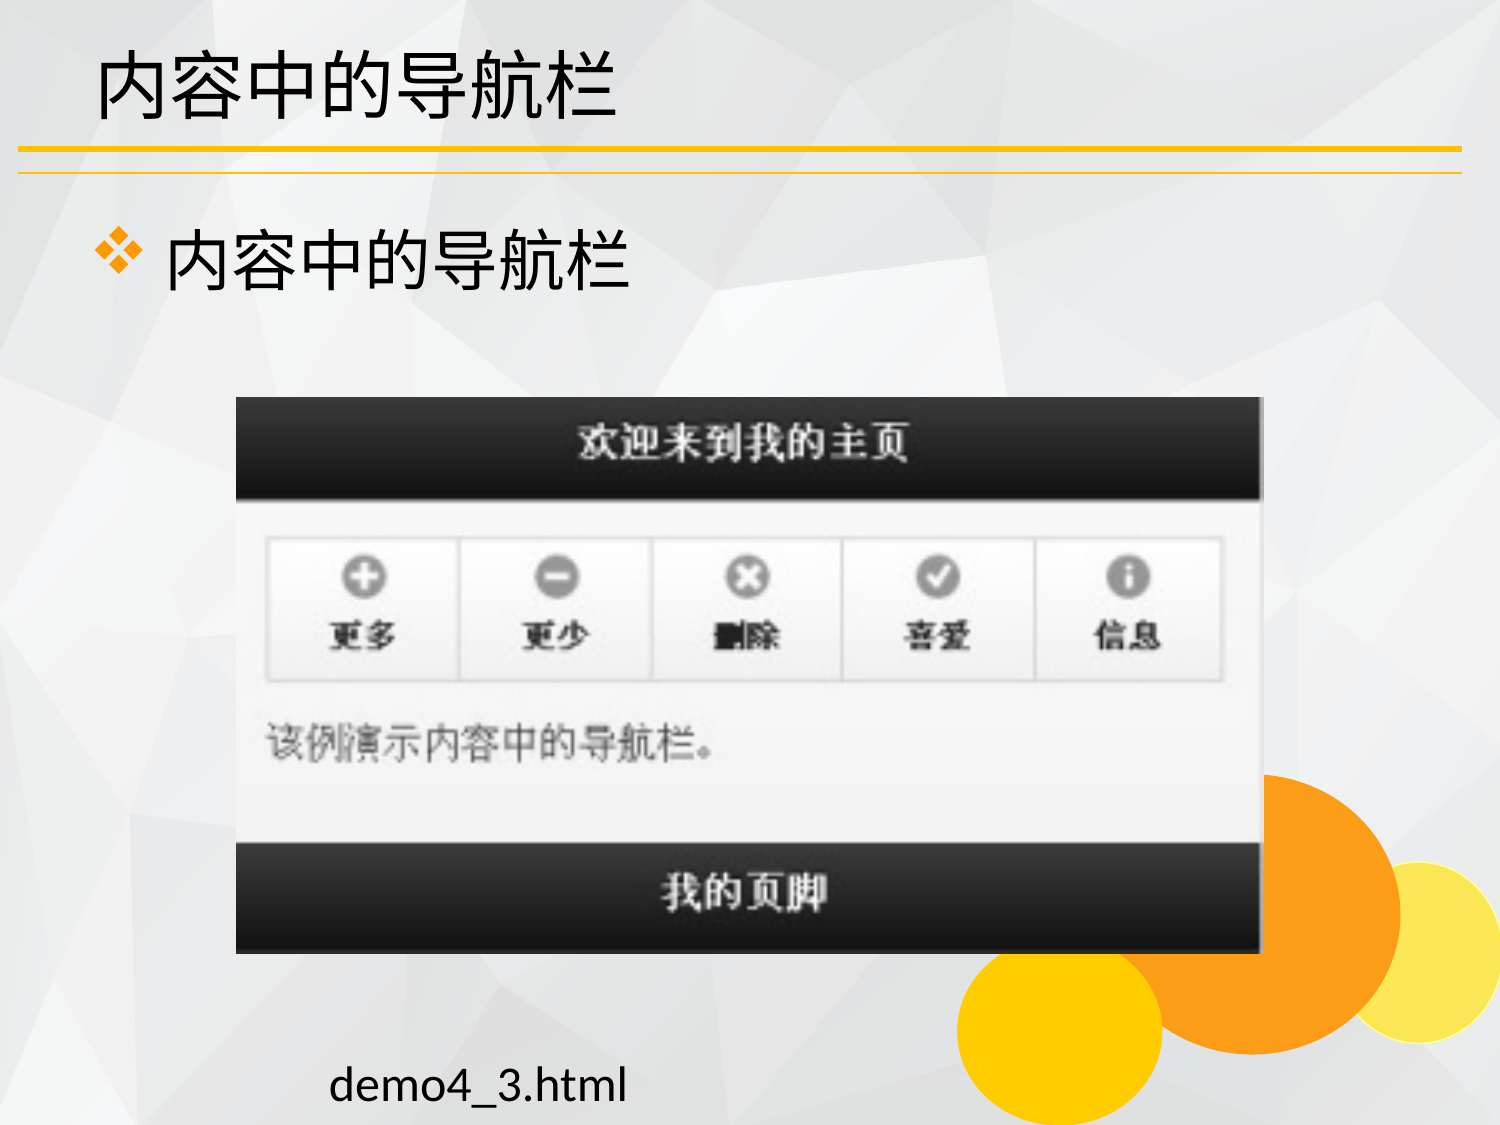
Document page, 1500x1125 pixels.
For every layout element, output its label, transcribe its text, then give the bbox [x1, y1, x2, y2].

picture [235, 396, 1264, 954]
picture [0, 0, 1500, 1125]
title 内容中的导航栏 [79, 30, 1335, 135]
picture [1079, 983, 1500, 1125]
list 内容中的导航栏 [75, 208, 1425, 1000]
text_box demo4_3.html [314, 1043, 728, 1119]
